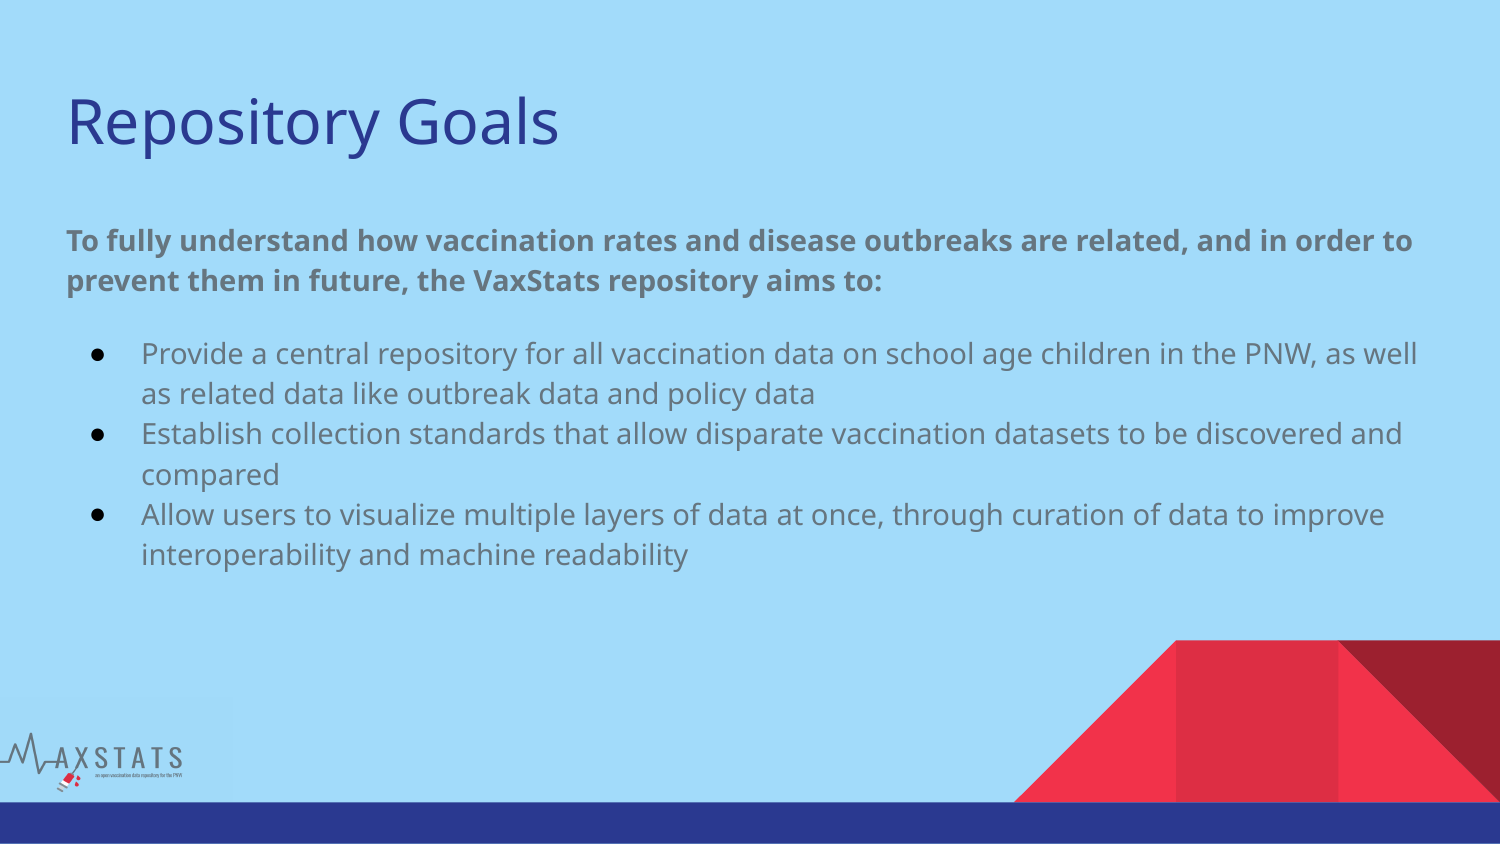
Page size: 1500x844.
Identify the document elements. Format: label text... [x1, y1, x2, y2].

list To fully understand how vaccination rates and disease outbreaks are related, and in order to prevent them in future, the VaxStats repository aims to: Provide a central repository for all vaccination data on school age children in the PNW, as well as related data like outbreak data and policy data Establish collection standards that allow disparate vaccination datasets to be discovered and compared Allow users to visualize multiple layers of data at once, through curation of data to improve interoperability and machine readability [51, 201, 1449, 750]
picture [0, 697, 233, 802]
title Repository Goals [51, 67, 1449, 167]
